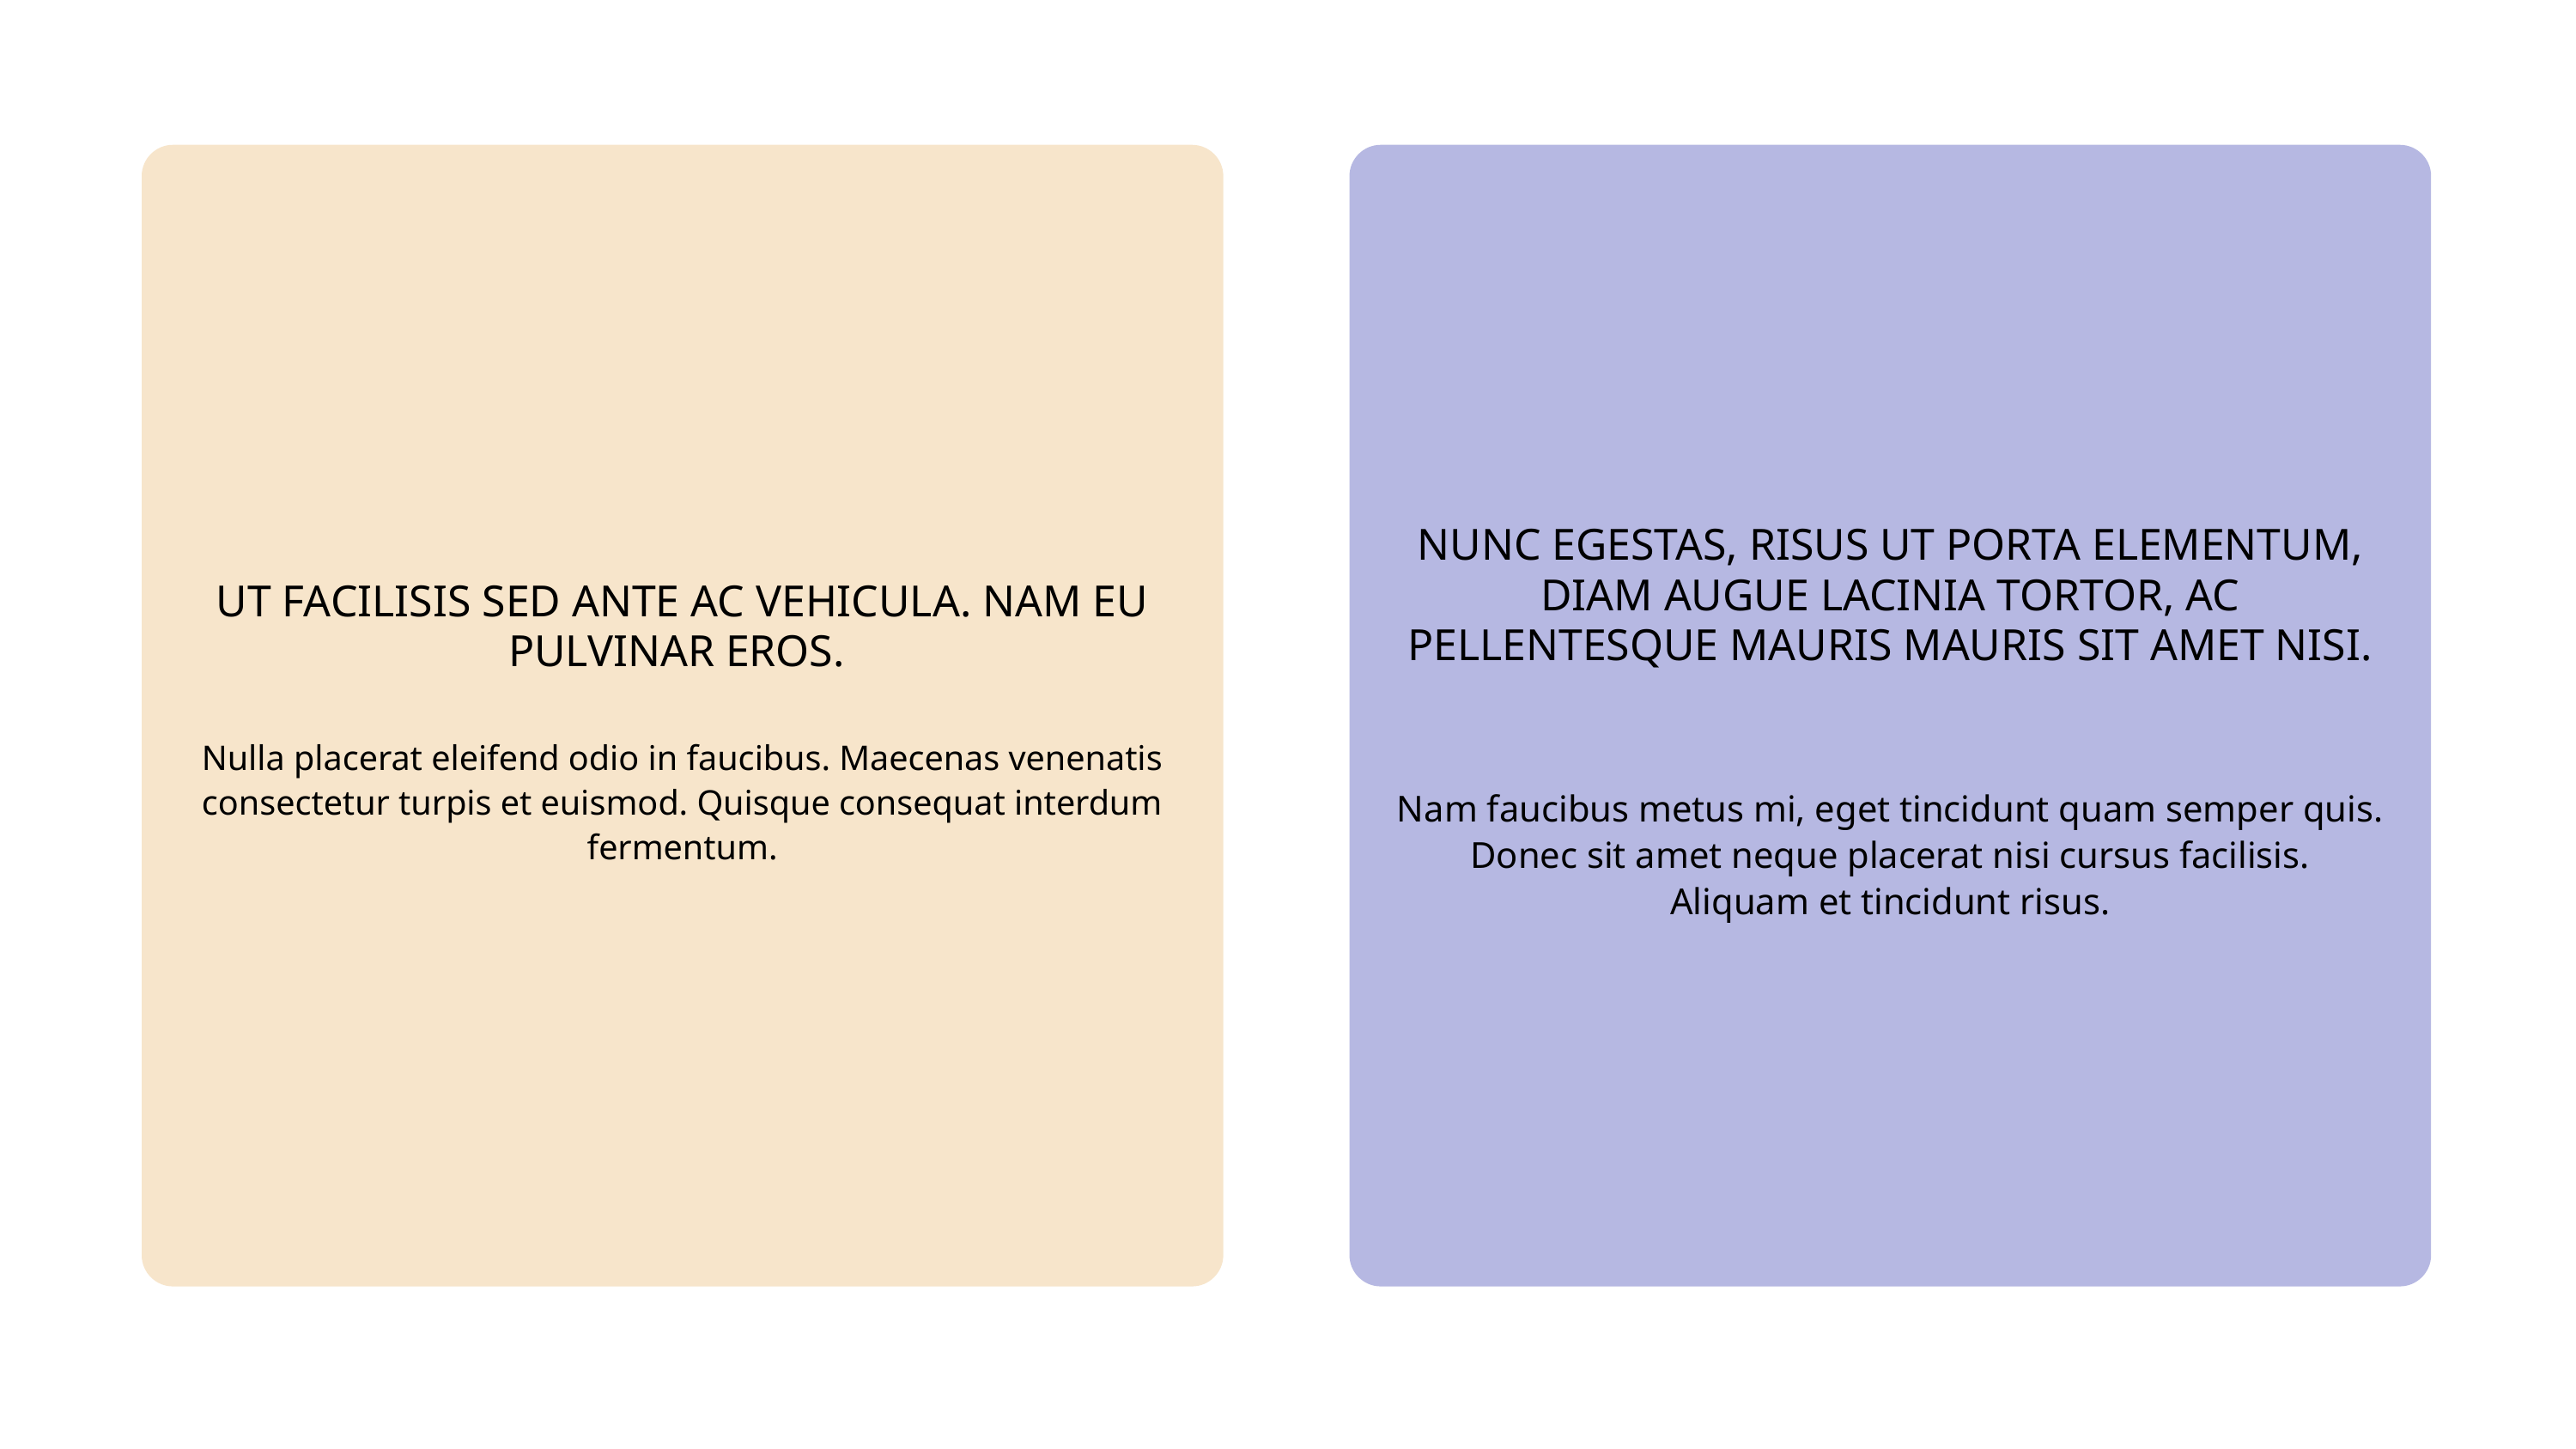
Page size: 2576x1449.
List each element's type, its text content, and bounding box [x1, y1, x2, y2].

text_box Nam faucibus metus mi, eget tincidunt quam semper quis. Donec sit amet neque placerat nisi cursus facilisis. Aliquam et tincidunt risus. [1396, 782, 2385, 922]
text_box [1349, 144, 2432, 1287]
text_box Nulla placerat eleifend odio in faucibus. Maecenas venenatis consectetur turpis et euismod. Quisque consequat interdum fermentum. [188, 732, 1176, 867]
text_box [142, 144, 1224, 1287]
text_box NUNC EGESTAS, RISUS UT PORTA ELEMENTUM, DIAM AUGUE LACINIA TORTOR, AC PELLENTESQUE MAURIS MAURIS SIT AMET NISI. [1396, 518, 2385, 670]
text_box UT FACILISIS SED ANTE AC VEHICULA. NAM EU PULVINAR EROS. [188, 574, 1176, 676]
